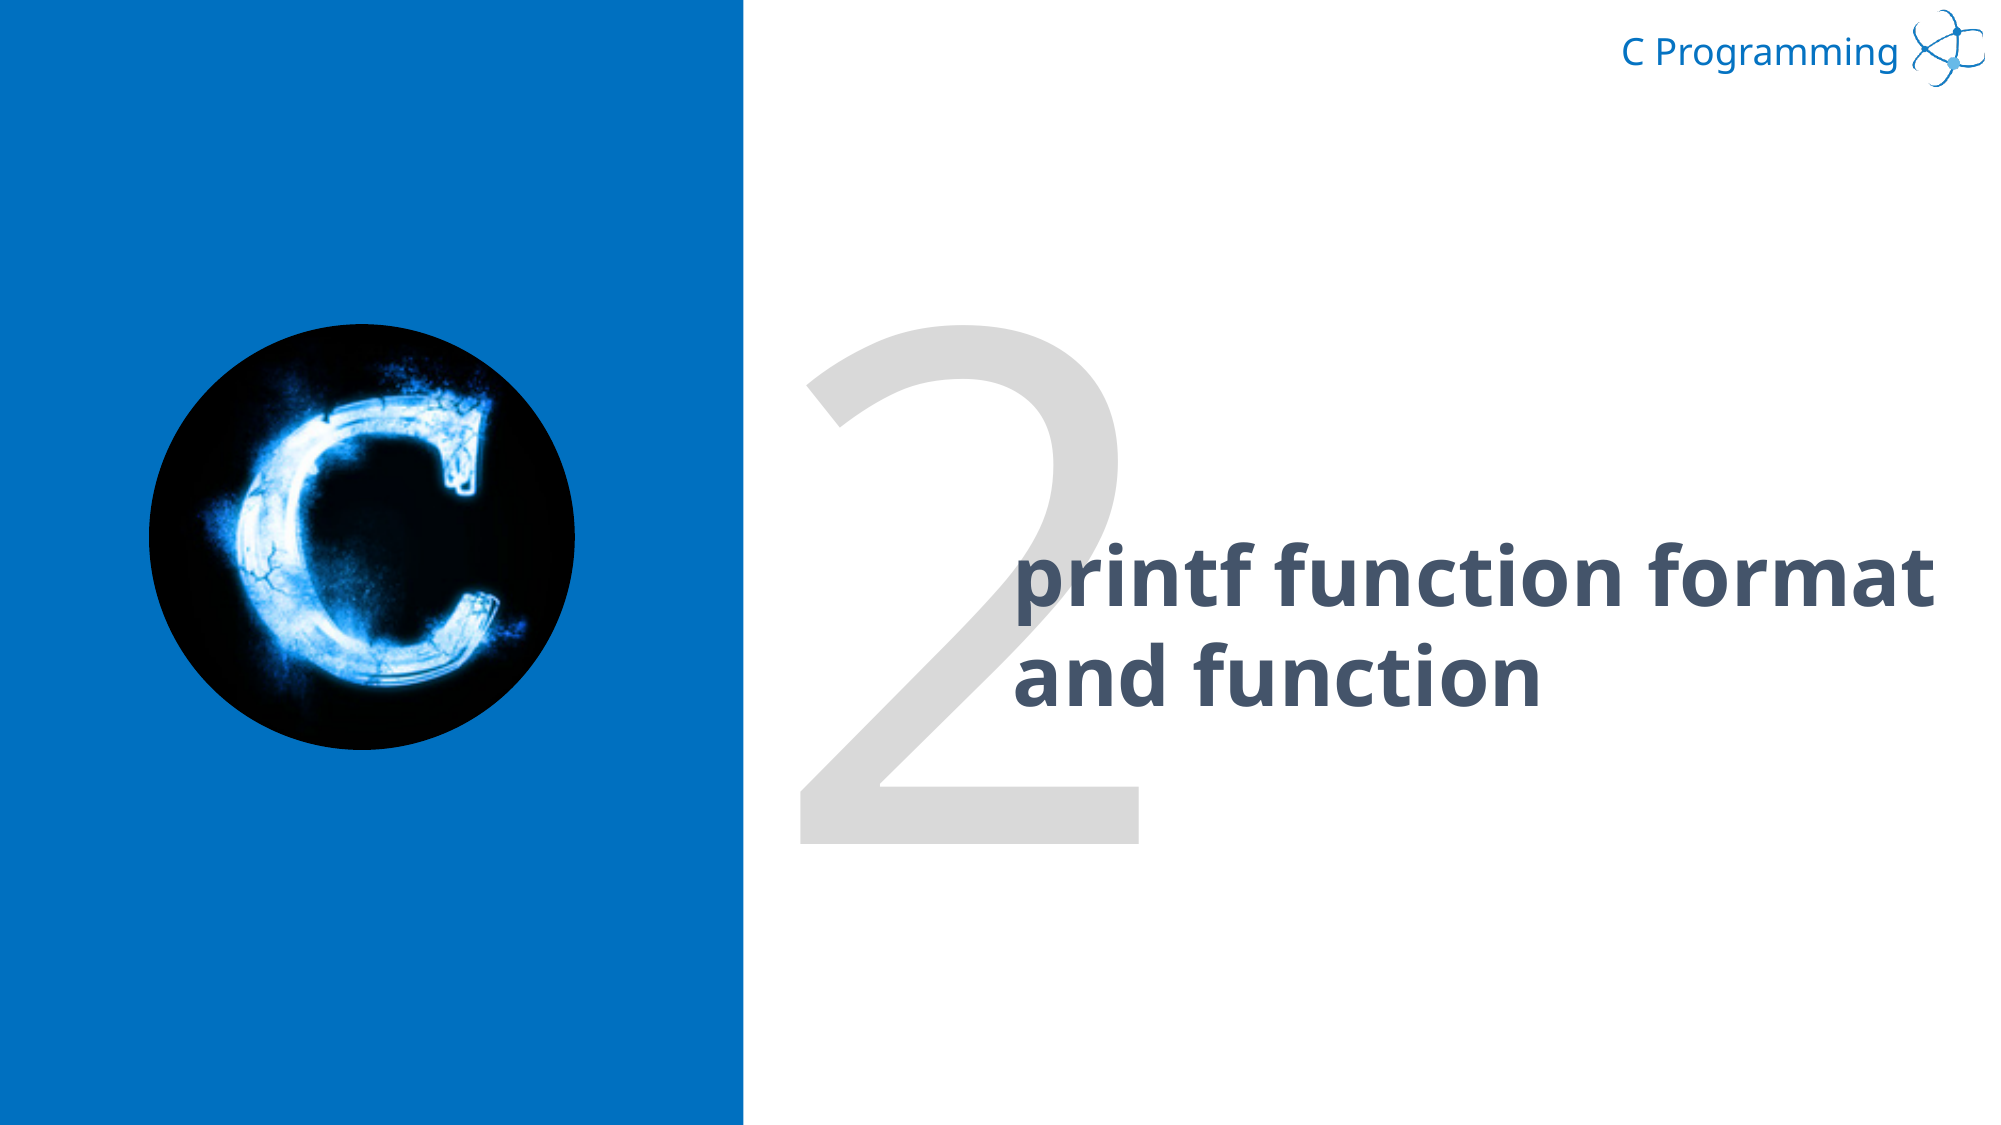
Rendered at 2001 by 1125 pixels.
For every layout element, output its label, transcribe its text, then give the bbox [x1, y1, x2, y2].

picture [1828, 1, 2000, 94]
text_box 2 [751, 120, 1091, 996]
text_box printf function format and function [998, 515, 1991, 731]
text_box [0, 0, 744, 1125]
picture [148, 324, 575, 750]
